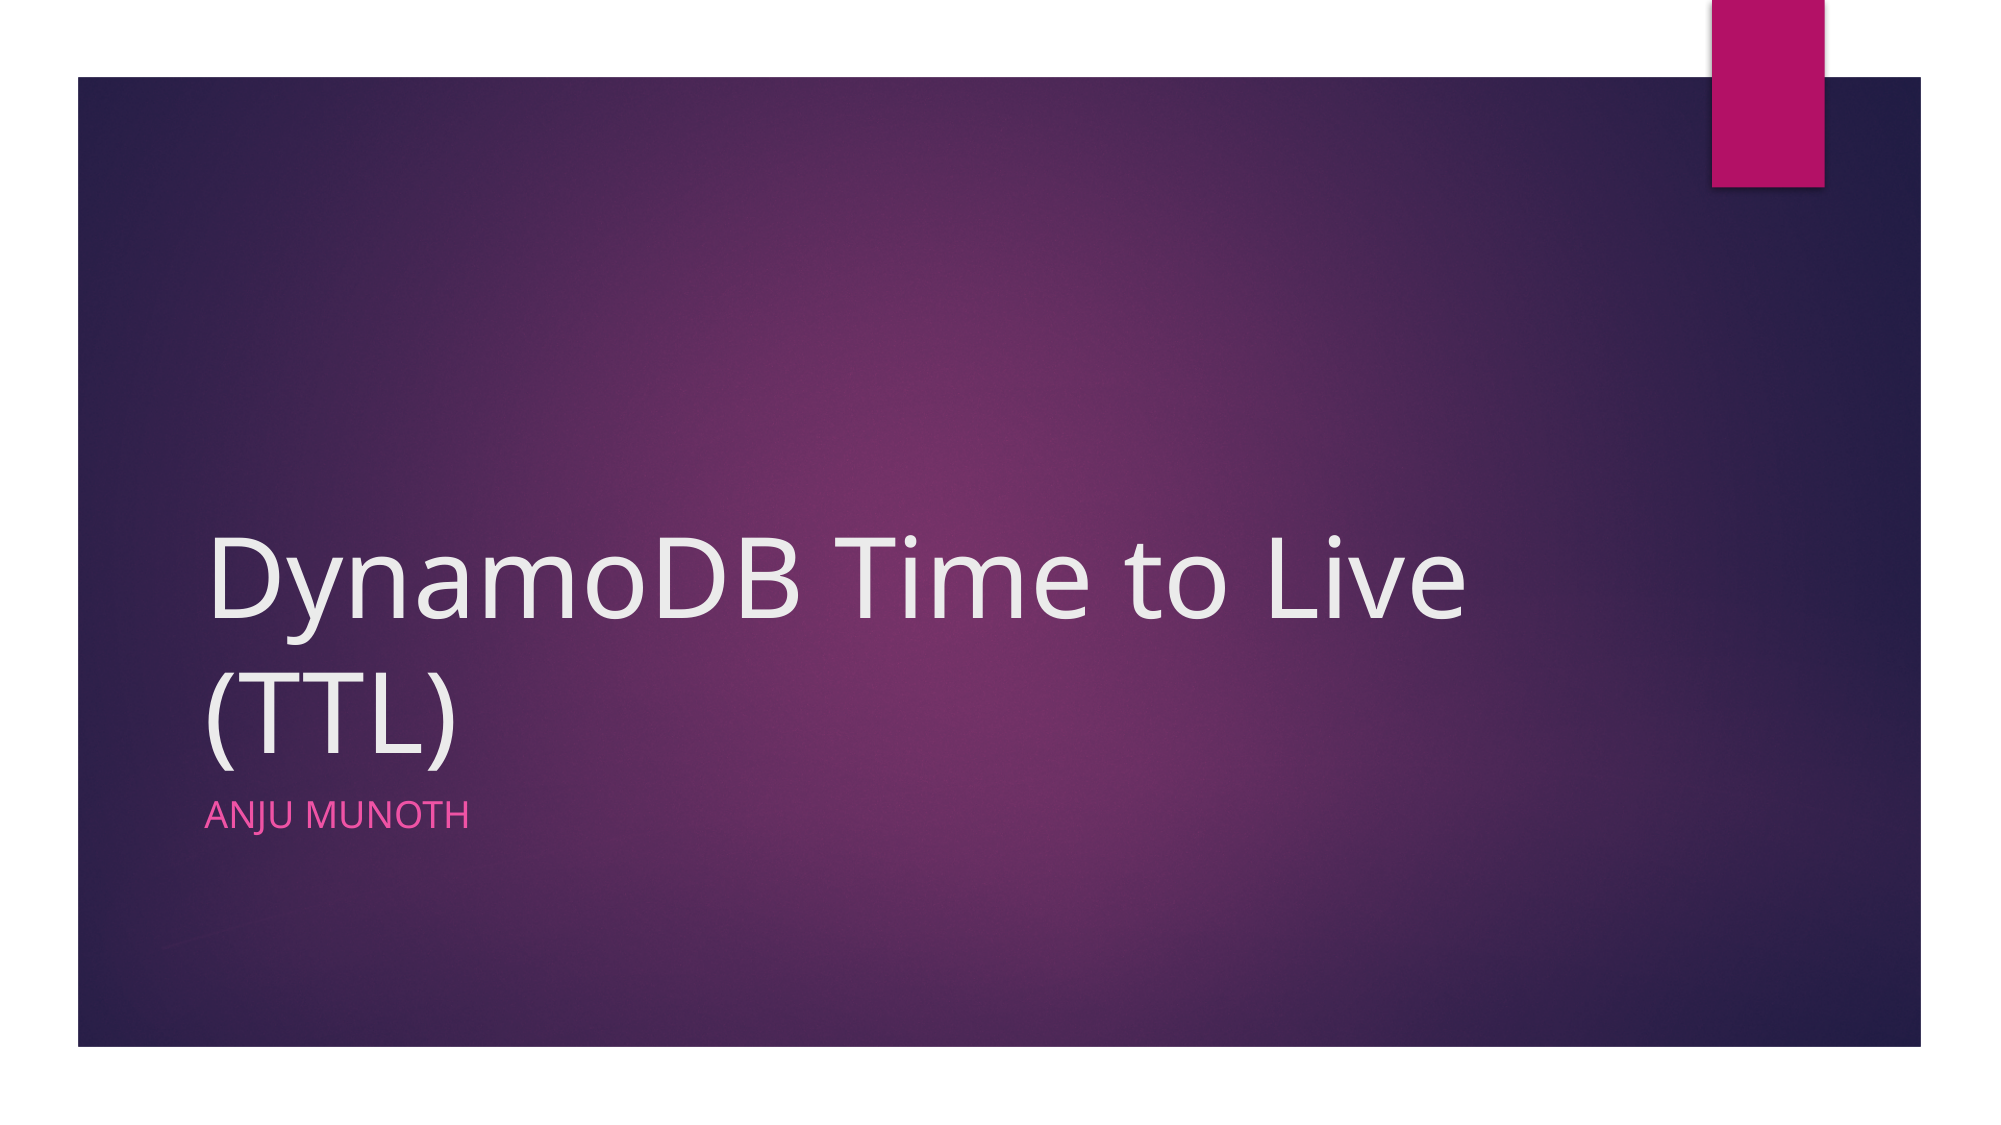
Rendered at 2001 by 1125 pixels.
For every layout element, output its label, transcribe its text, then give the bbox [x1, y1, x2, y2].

title DynamoDB Time to Live (TTL) [189, 344, 1638, 783]
subtitle Anju munoth [189, 783, 1638, 925]
